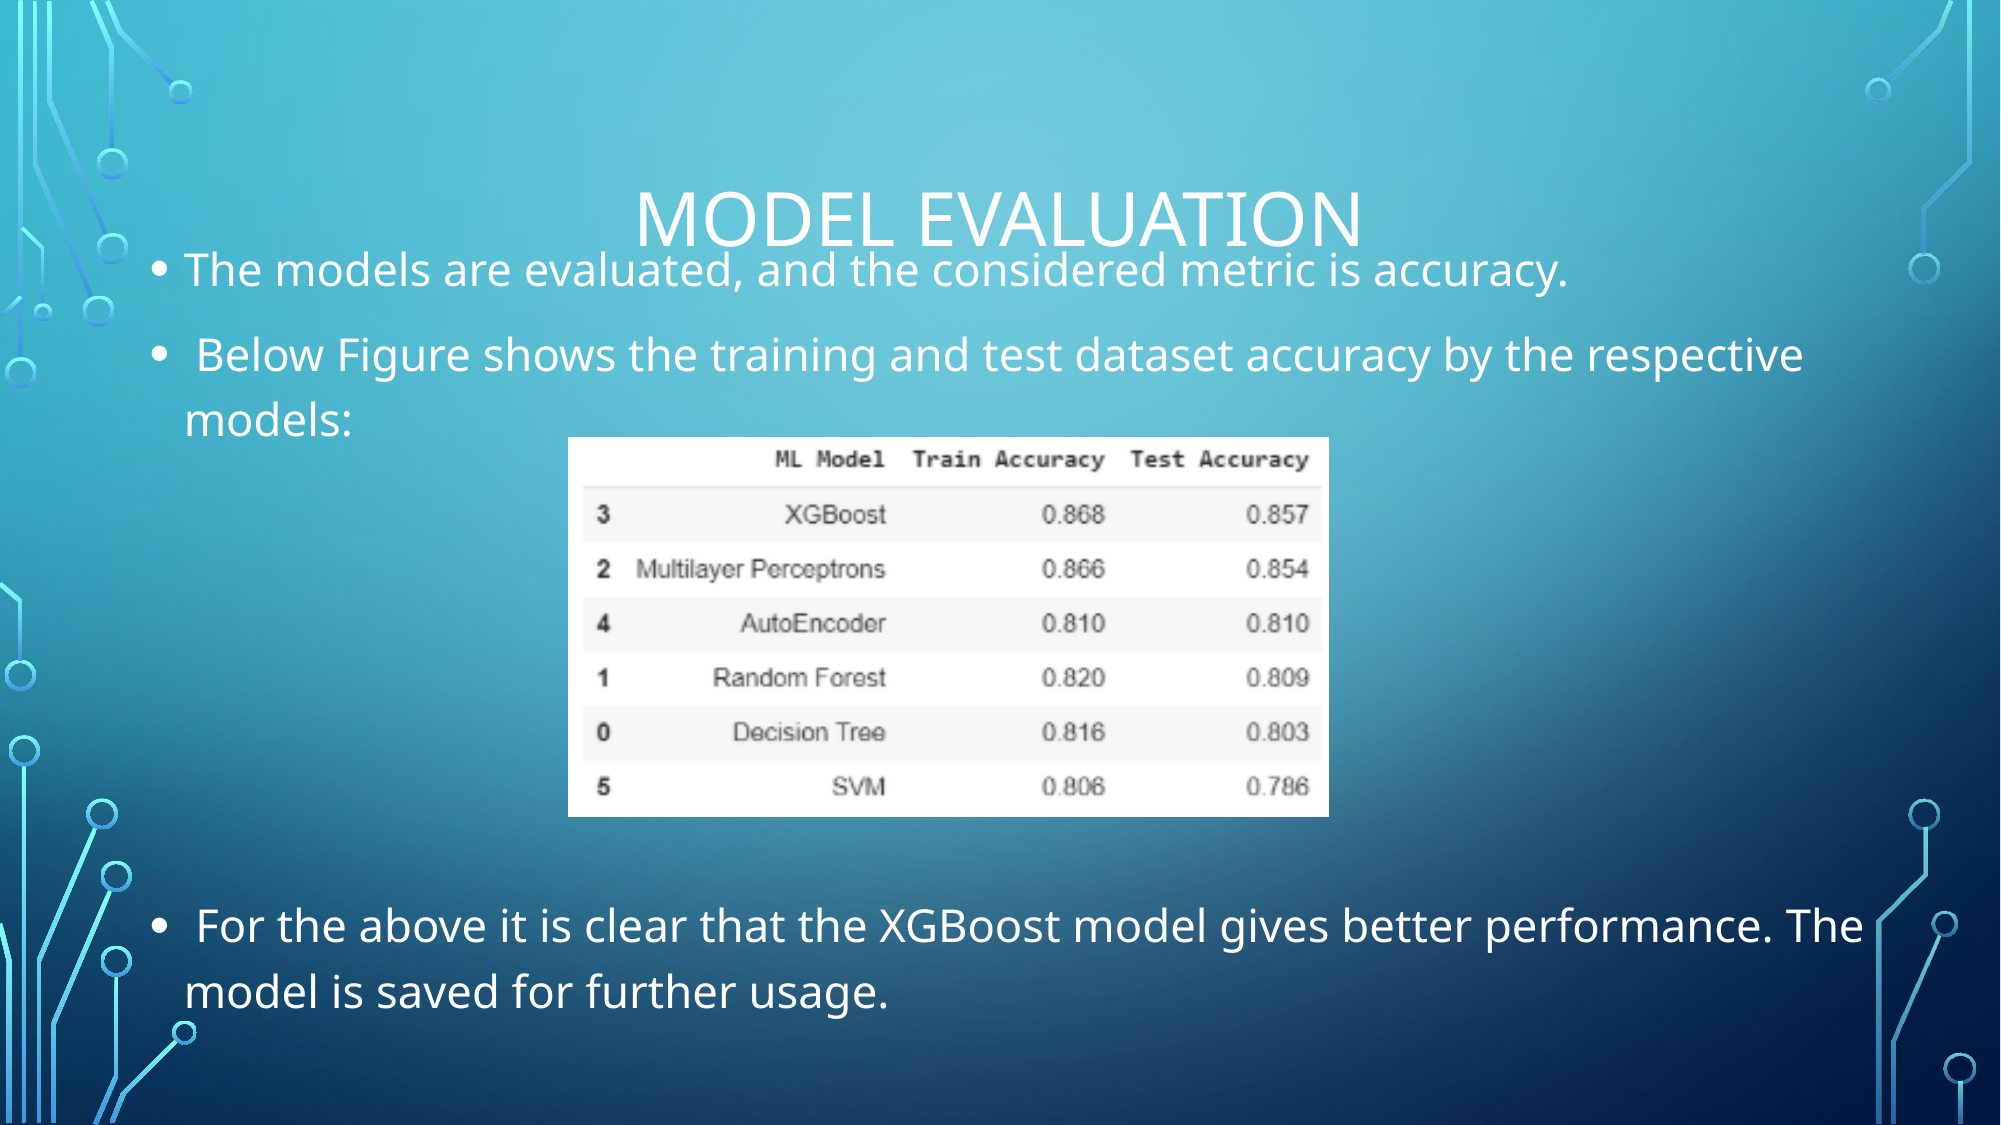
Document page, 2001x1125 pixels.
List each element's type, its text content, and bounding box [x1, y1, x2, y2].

list The models are evaluated, and the considered metric is accuracy. Below Figure shows the training and test dataset accuracy by the respective models: For the above it is clear that the XGBoost model gives better performance. The model is saved for further usage. [134, 222, 1953, 1032]
title MODEL EVALUATION [187, 101, 1813, 222]
picture [568, 437, 1330, 817]
